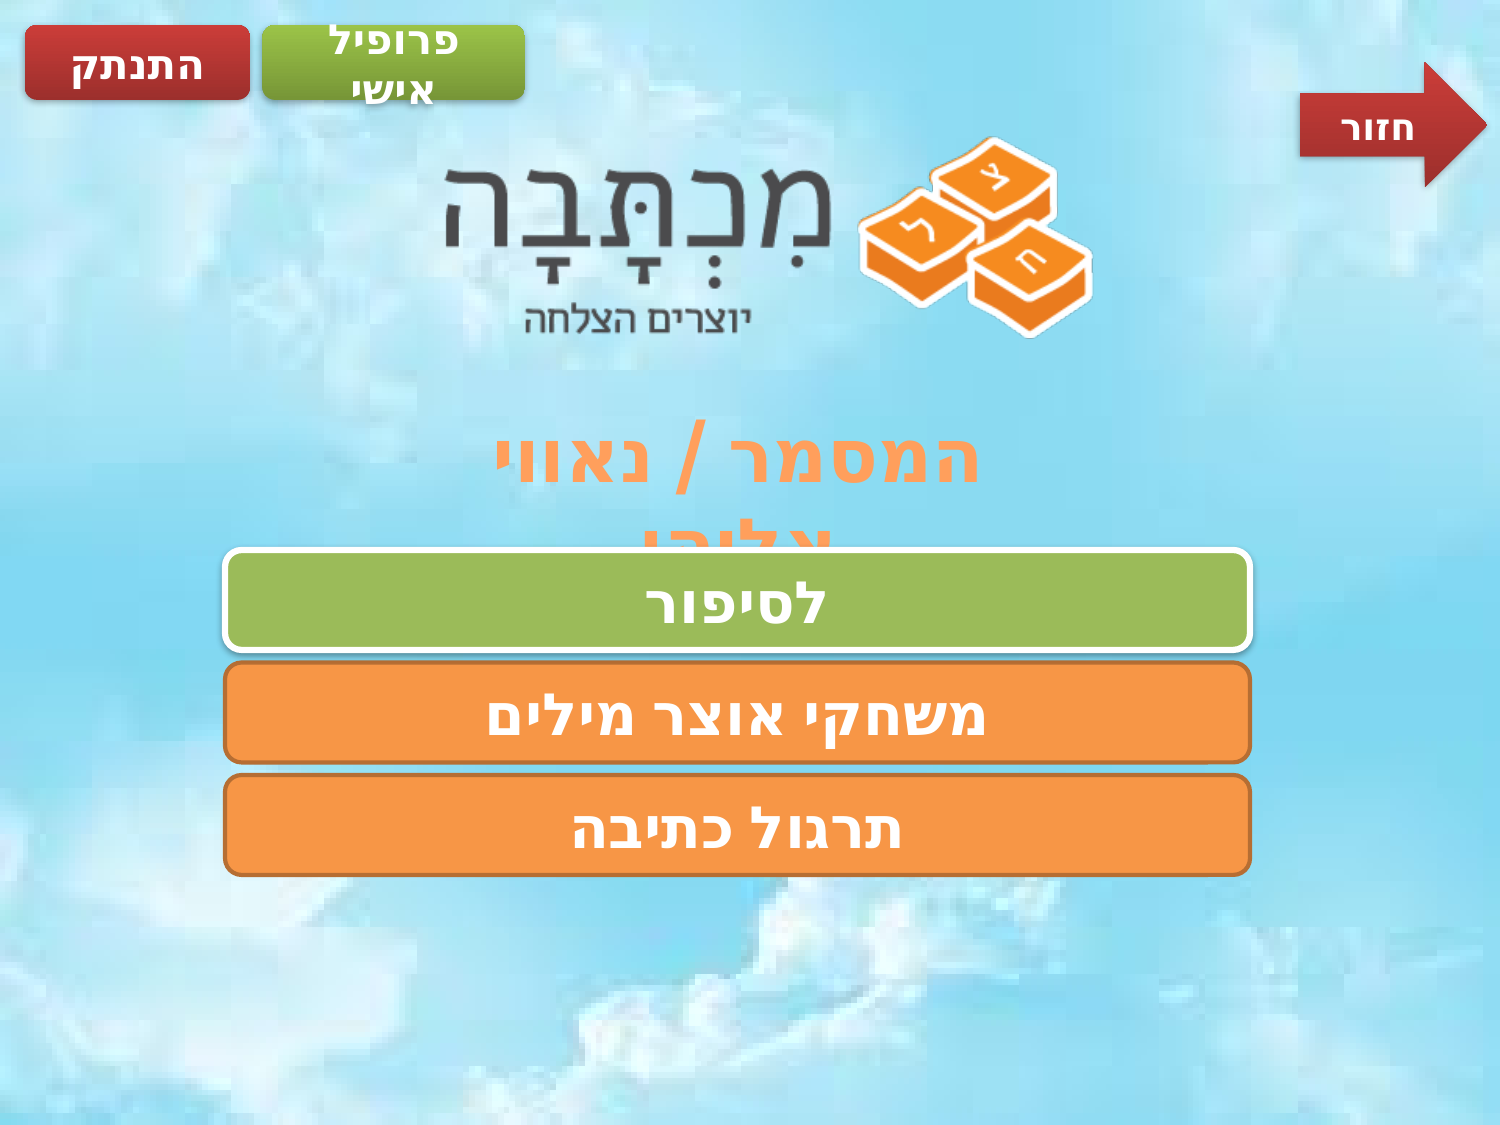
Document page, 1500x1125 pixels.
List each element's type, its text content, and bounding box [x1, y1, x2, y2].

text_box לסיפור [221, 546, 1254, 654]
text_box פרופיל אישי [262, 24, 357, 100]
picture [0, 0, 1500, 1125]
text_box תרגול כתיבה [222, 772, 1253, 878]
text_box התנתק [24, 24, 250, 100]
text_box משחקי אוצר מילים [222, 660, 1253, 765]
text_box המסמר / נאווי אליהו [374, 459, 1102, 545]
text_box חזור [1299, 62, 1488, 188]
